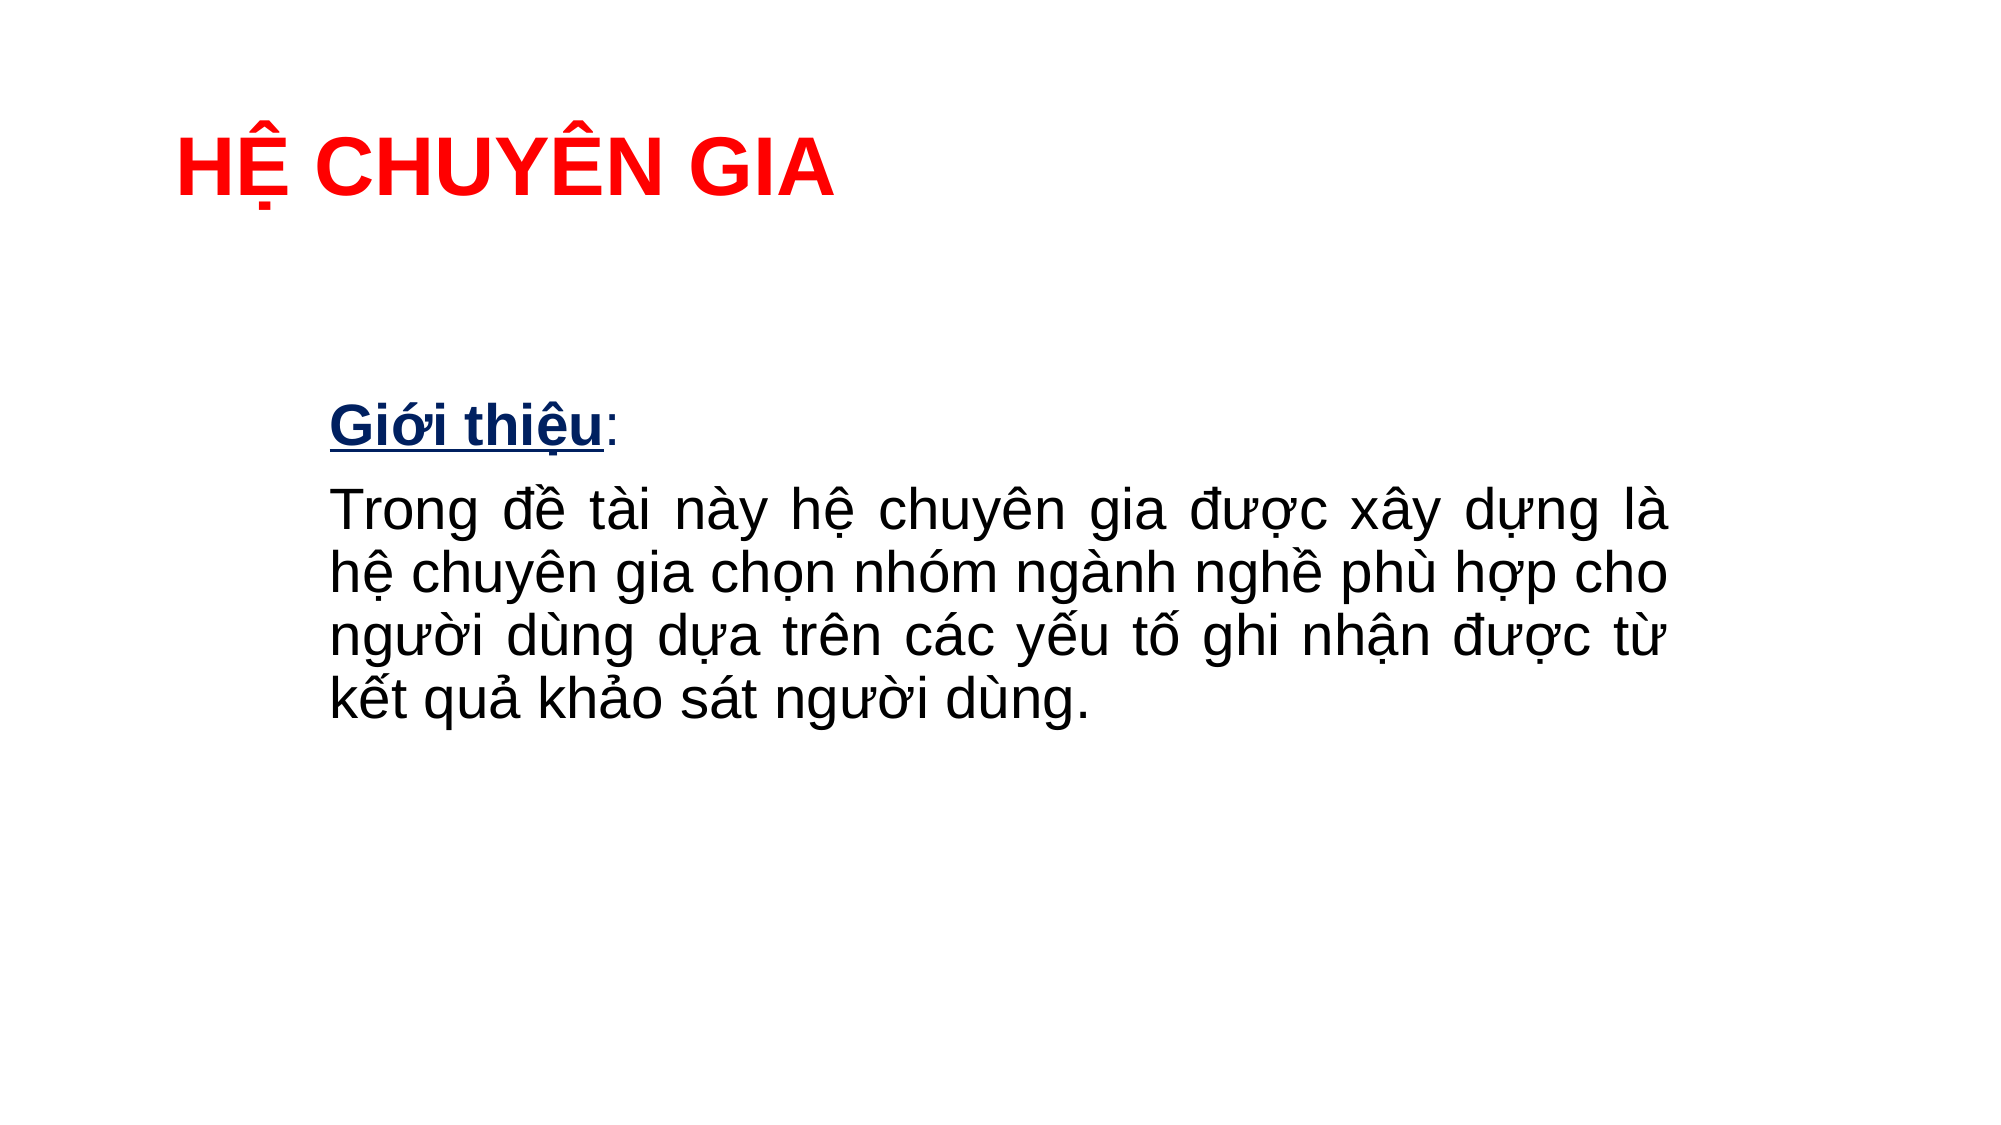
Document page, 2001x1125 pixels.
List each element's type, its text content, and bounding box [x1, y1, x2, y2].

title HỆ CHUYÊN GIA [137, 59, 1863, 278]
list Giới thiệu: Trong đề tài này hệ chuyên gia được xây dựng là hệ chuyên gia chọn nhóm ngành nghề phù hợp cho người dùng dựa trên các yếu tố ghi nhận được từ kết quả khảo sát người dùng. [314, 387, 1686, 850]
